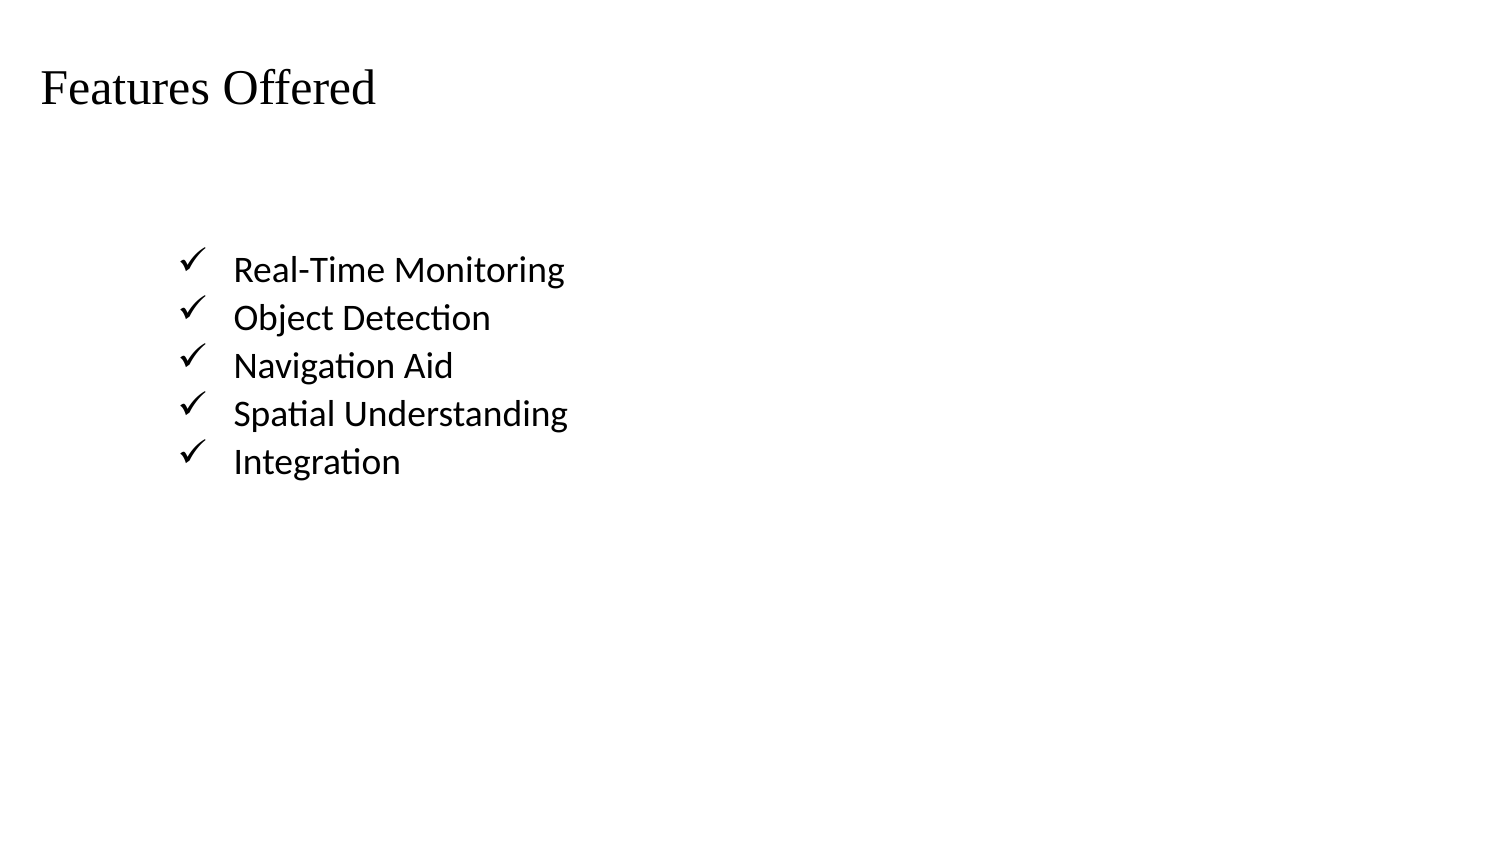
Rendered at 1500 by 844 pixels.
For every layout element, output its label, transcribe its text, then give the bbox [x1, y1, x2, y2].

title Features Offered [29, 0, 903, 155]
text_box Real-Time Monitoring Object Detection Navigation Aid Spatial Understanding Integration [162, 234, 1125, 490]
